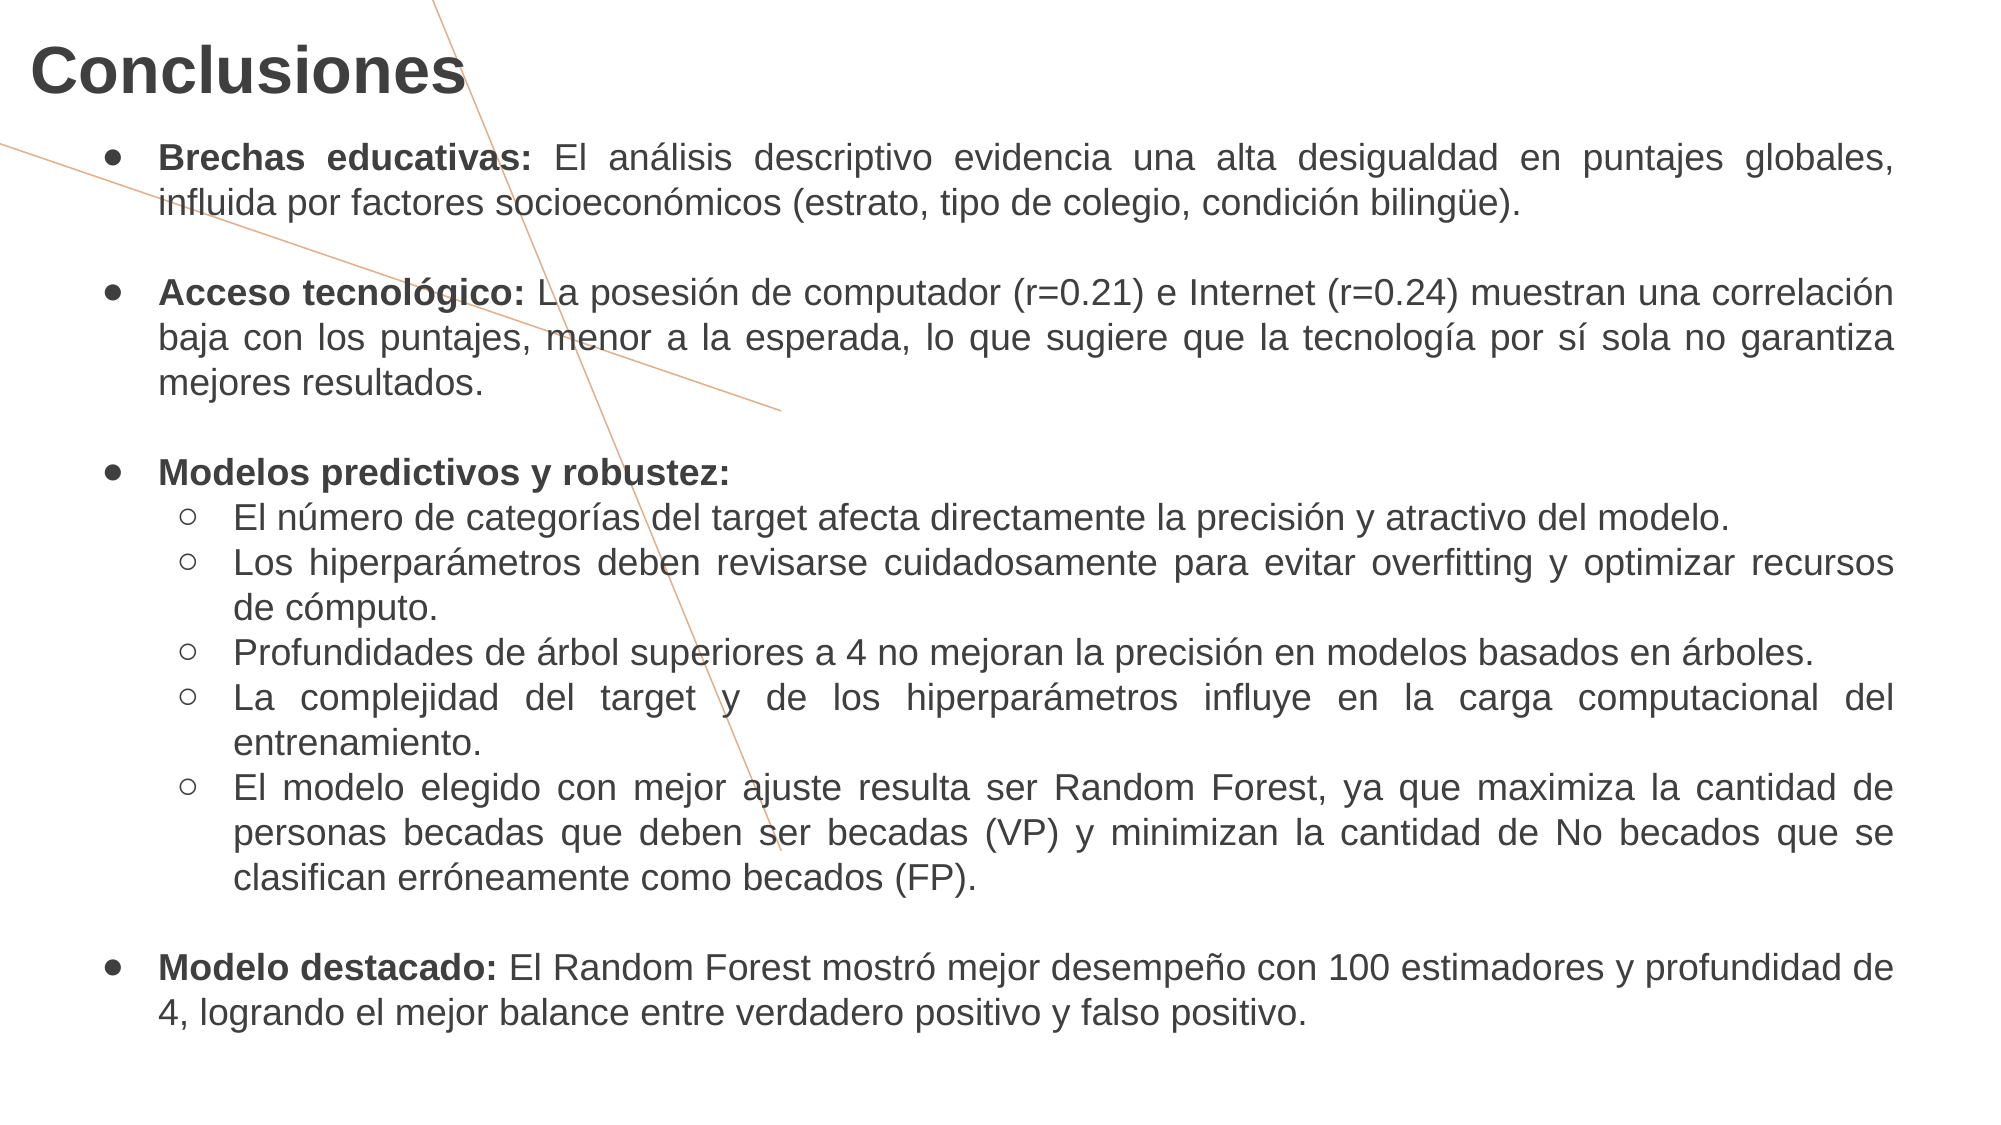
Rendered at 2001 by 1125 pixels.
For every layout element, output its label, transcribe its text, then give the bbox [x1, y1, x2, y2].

title Conclusiones [15, 22, 907, 122]
text_box Brechas educativas: El análisis descriptivo evidencia una alta desigualdad en puntajes globales, influida por factores socioeconómicos (estrato, tipo de colegio, condición bilingüe). Acceso tecnológico: La posesión de computador (r=0.21) e Internet (r=0.24) muestran una correlación baja con los puntajes, menor a la esperada, lo que sugiere que la tecnología por sí sola no garantiza mejores resultados. Modelos predictivos y robustez: El número de categorías del target afecta directamente la precisión y atractivo del modelo. Los hiperparámetros deben revisarse cuidadosamente para evitar overfitting y optimizar recursos de cómputo. Profundidades de árbol superiores a 4 no mejoran la precisión en modelos basados en árboles. La complejidad del target y de los hiperparámetros influye en la carga computacional del entrenamiento. El modelo elegido con mejor ajuste resulta ser Random Forest, ya que maximiza la cantidad de personas becadas que deben ser becadas (VP) y minimizan la cantidad de No becados que se clasifican erróneamente como becados (FP). Modelo destacado: El Random Forest mostró mejor desempeño con 100 estimadores y profundidad de 4, logrando el mejor balance entre verdadero positivo y falso positivo. [68, 117, 1910, 1106]
